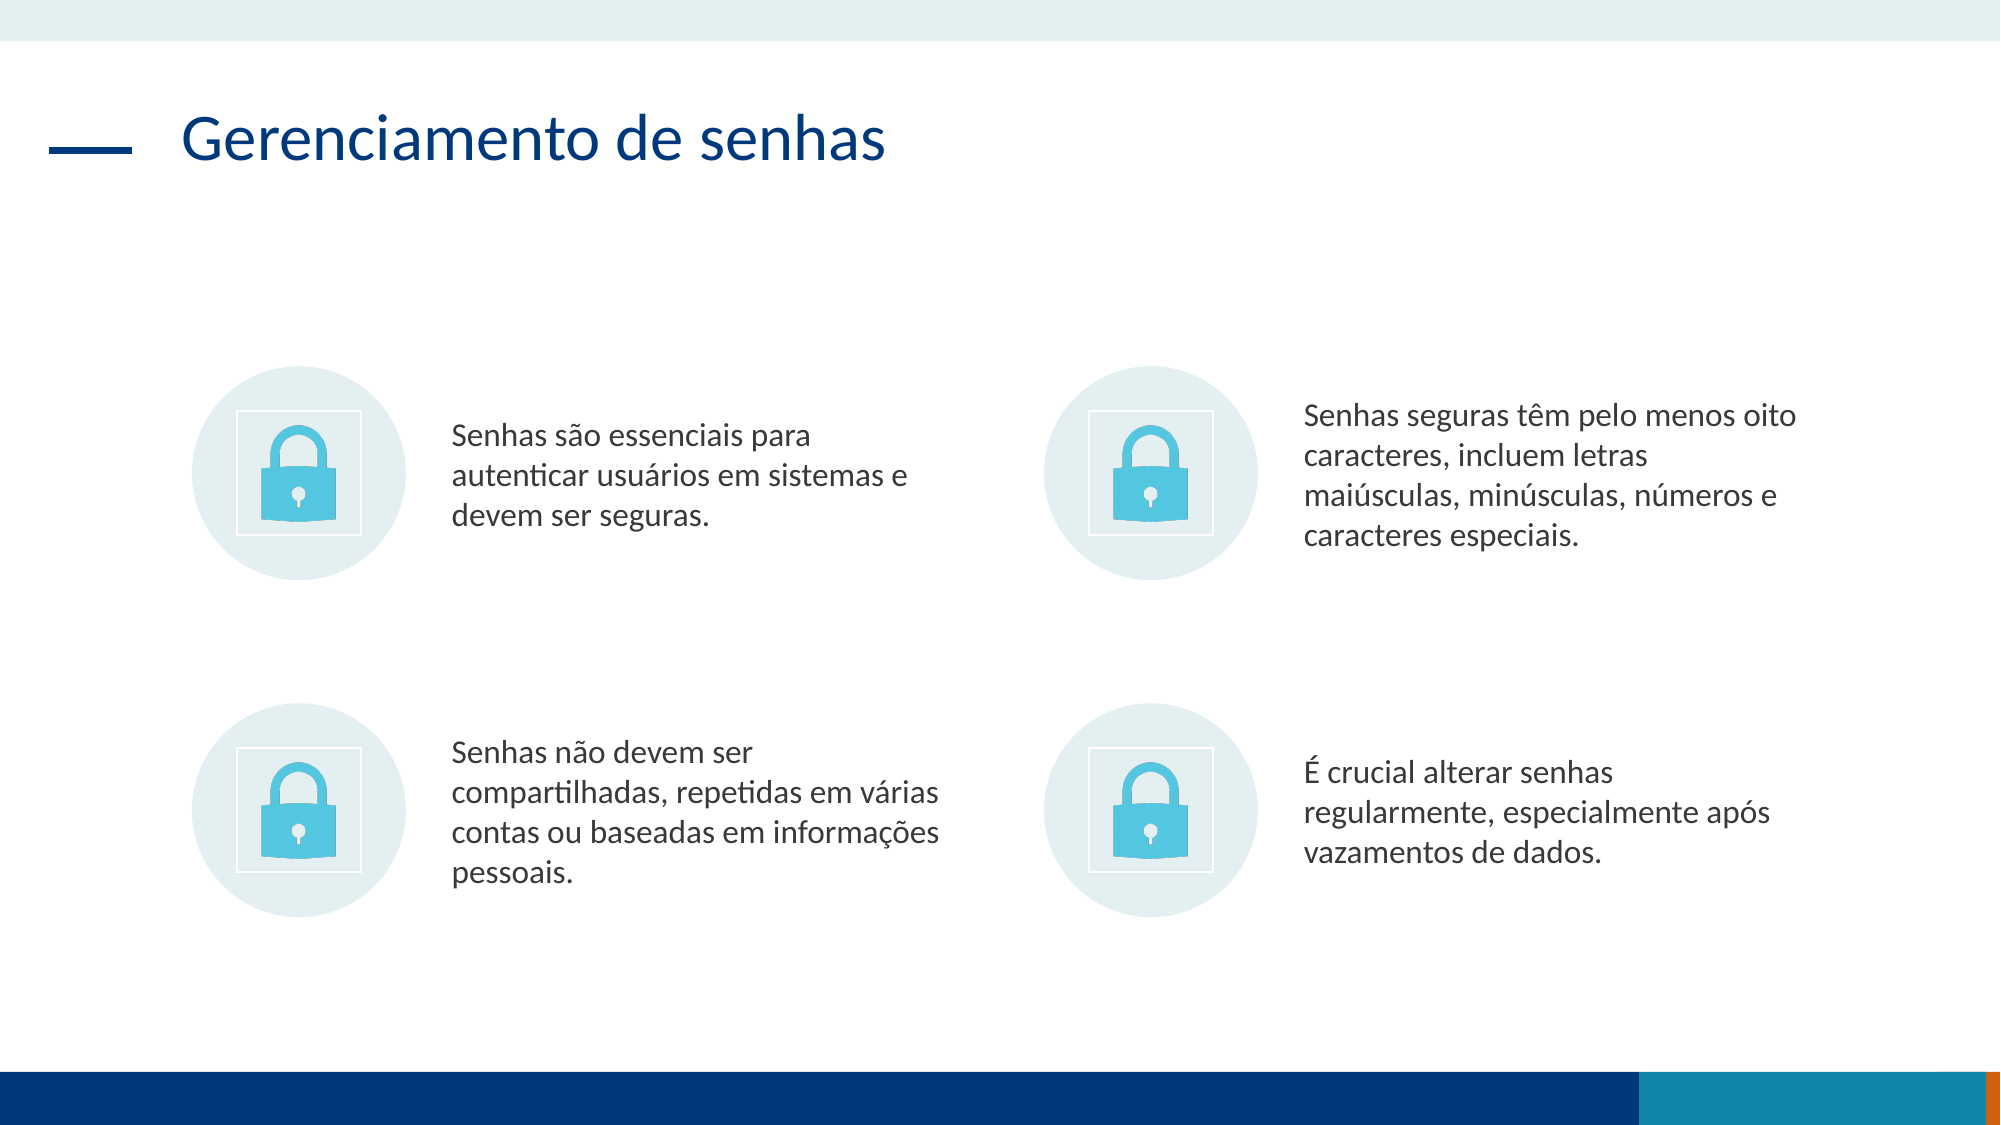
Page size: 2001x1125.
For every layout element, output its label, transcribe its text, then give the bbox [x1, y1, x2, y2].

list Gerenciamento de senhas [167, 95, 1833, 237]
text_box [167, 279, 1833, 1004]
